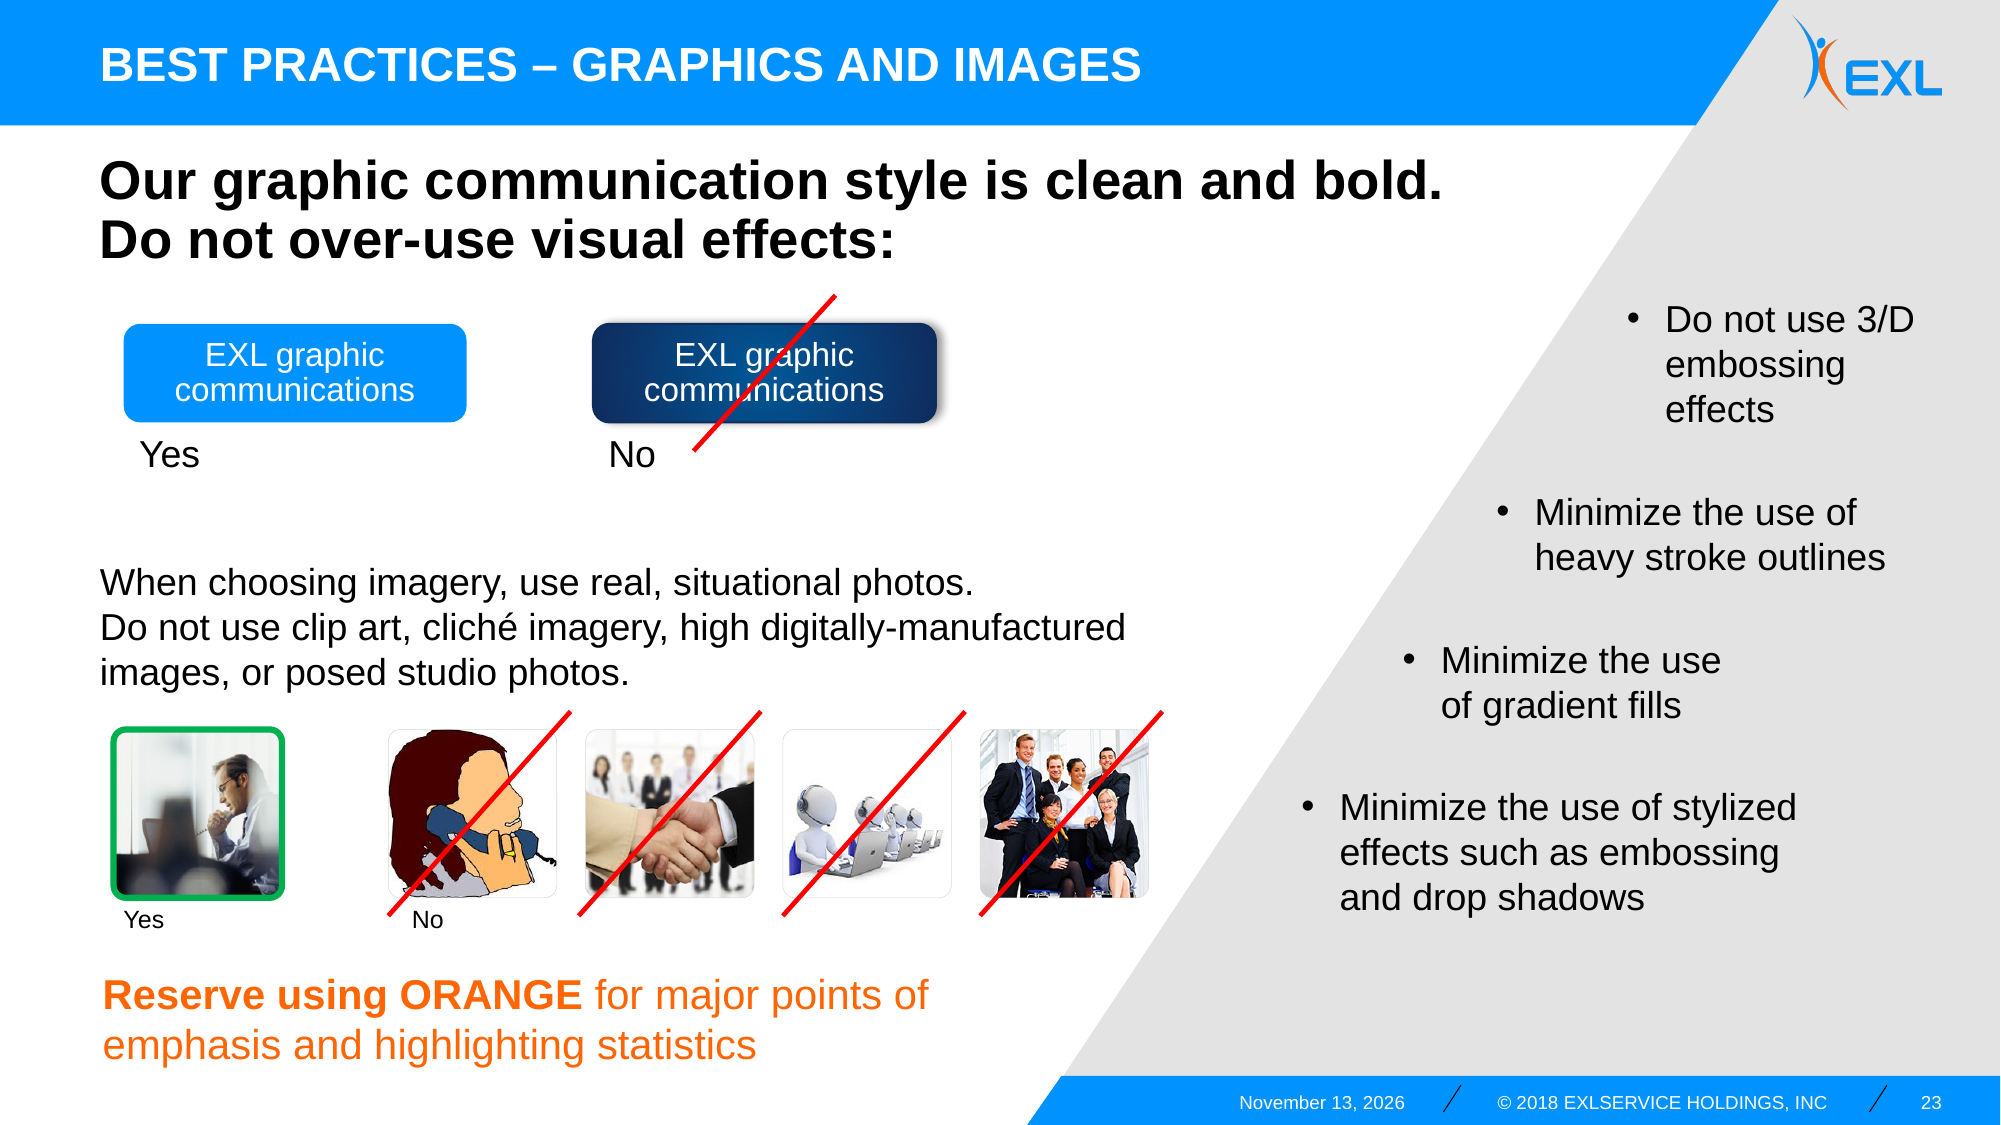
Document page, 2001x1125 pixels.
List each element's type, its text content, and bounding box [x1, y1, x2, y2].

text_box Minimize the use of stylized effects such as embossing and drop shadows [1301, 783, 1815, 919]
text_box Minimize the use of heavy stroke outlines [1496, 488, 1897, 579]
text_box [782, 711, 966, 916]
text_box When choosing imagery, use real, situational photos. Do not use clip art, cliché imagery, high digitally-manufactured images, or posed studio photos. [99, 558, 1181, 694]
list Best practices – graphics and images [99, 14, 1679, 111]
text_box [693, 295, 836, 451]
text_box EXL graphic communications [591, 322, 693, 424]
text_box Yes [108, 895, 180, 941]
picture [1791, 14, 1942, 111]
text_box Reserve using ORANGE for major points of emphasis and highlighting statistics [102, 967, 941, 1068]
text_box Minimize the use of gradient fills [1402, 635, 1760, 726]
text_box No [397, 916, 459, 941]
text_box Do not use 3/D embossing effects [1626, 295, 1931, 431]
text_box [112, 728, 284, 899]
title Our graphic communication style is clean and bold. Do not over-use visual effects: [99, 151, 1900, 271]
text_box No [593, 422, 672, 483]
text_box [388, 711, 571, 916]
text_box EXL graphic communications [122, 322, 468, 424]
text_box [578, 711, 761, 916]
text_box EXL graphic communications [836, 322, 937, 424]
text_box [980, 711, 1163, 916]
text_box Yes [124, 422, 216, 483]
